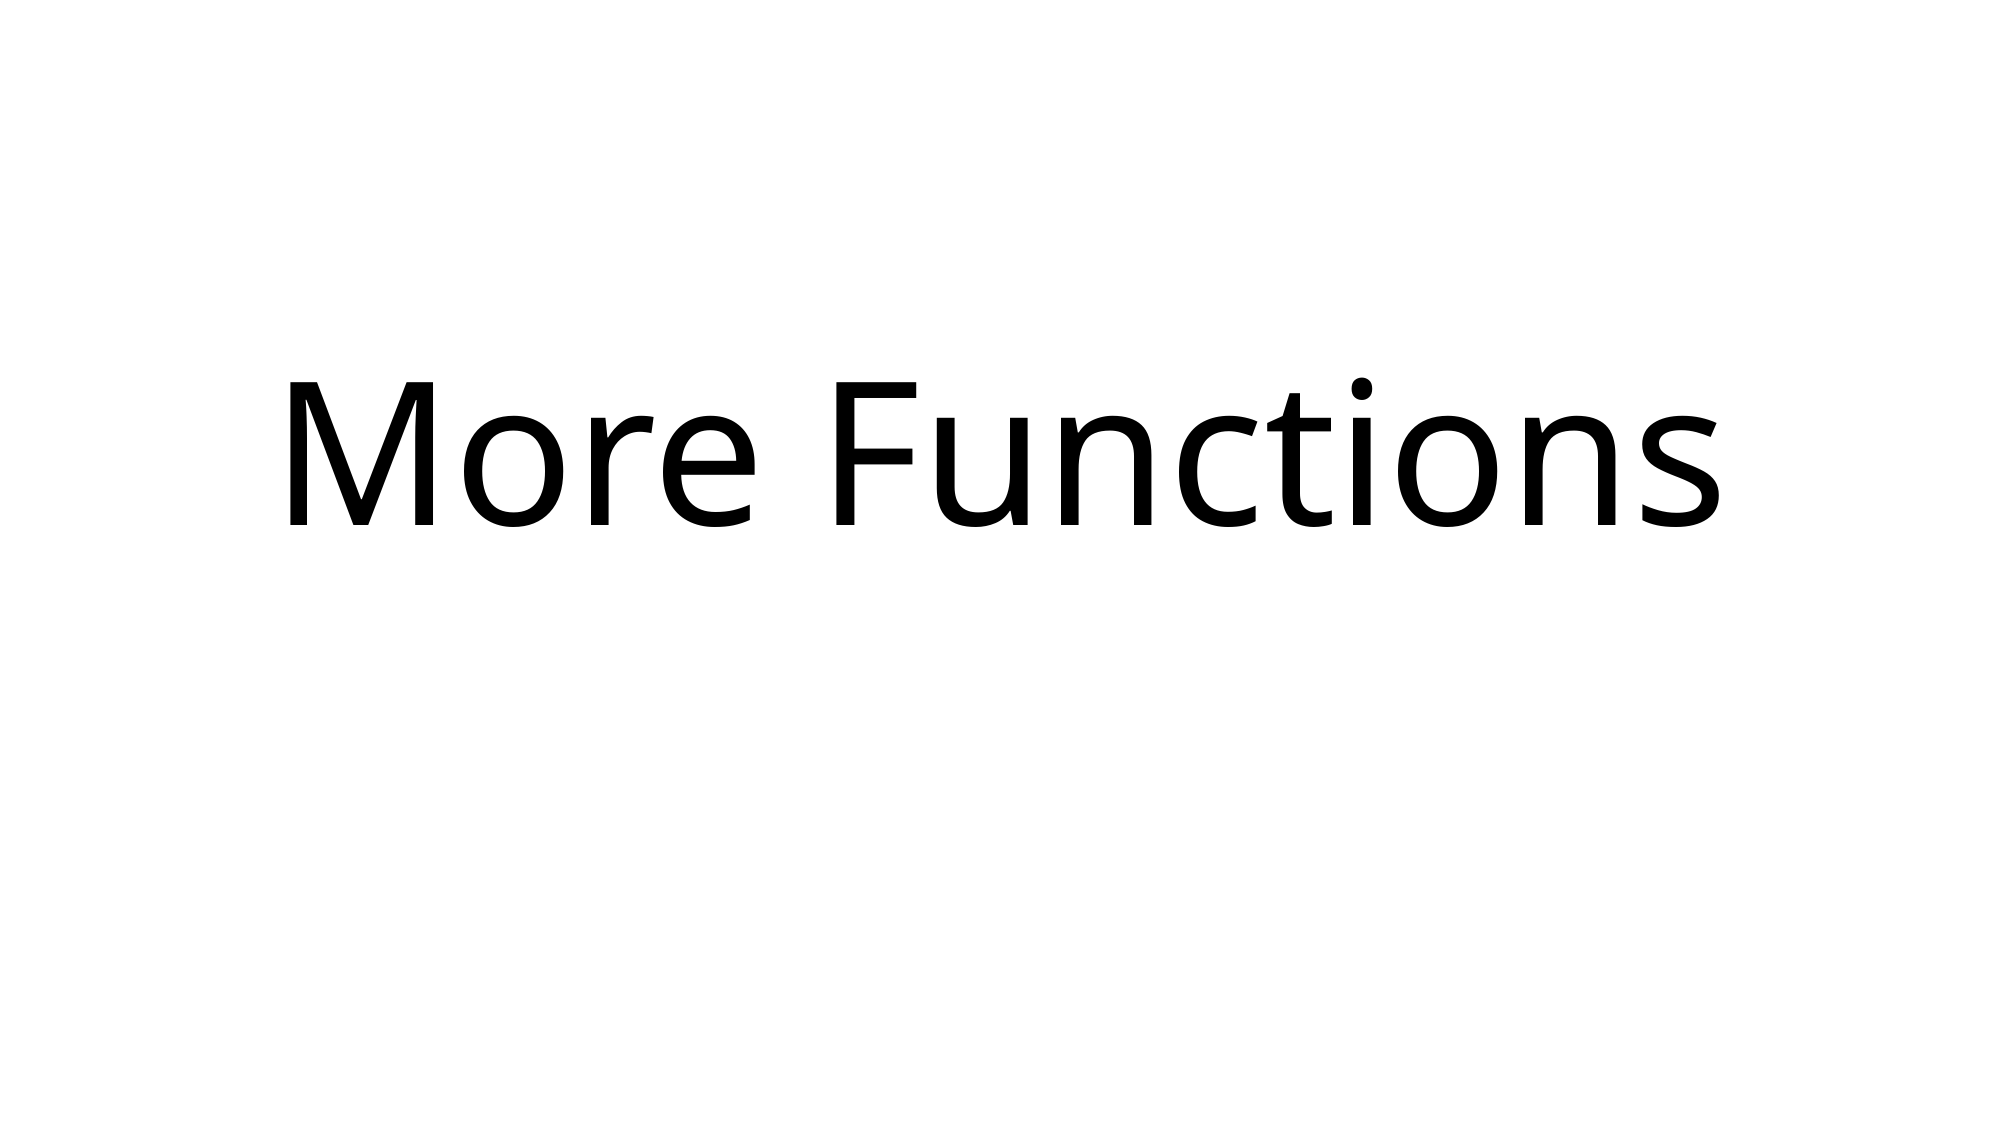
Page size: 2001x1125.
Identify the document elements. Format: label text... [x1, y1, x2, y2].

title More Functions [249, 184, 1750, 576]
